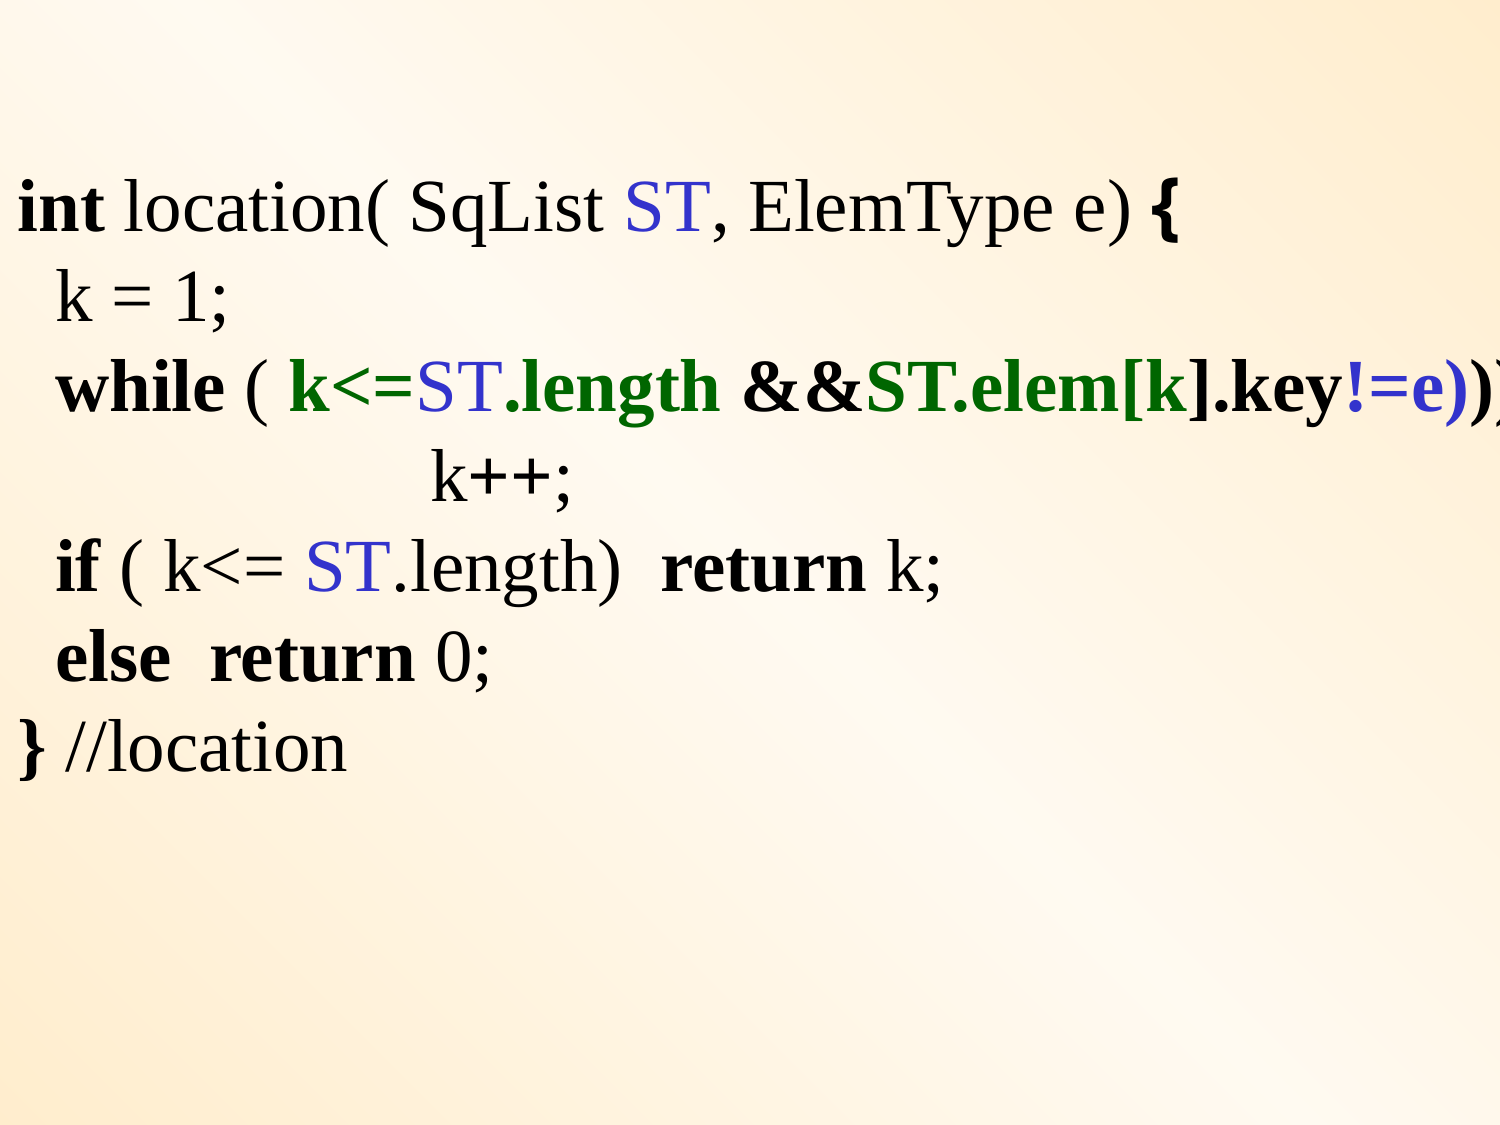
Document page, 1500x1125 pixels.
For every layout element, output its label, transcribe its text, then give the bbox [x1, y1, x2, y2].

text_box int location( SqList ST, ElemType e) { k = 1; while ( k<=ST.length &&ST.elem[k].key!=e))) k++; if ( k<= ST.length) return k; else return 0; } //location [2, 148, 1500, 794]
